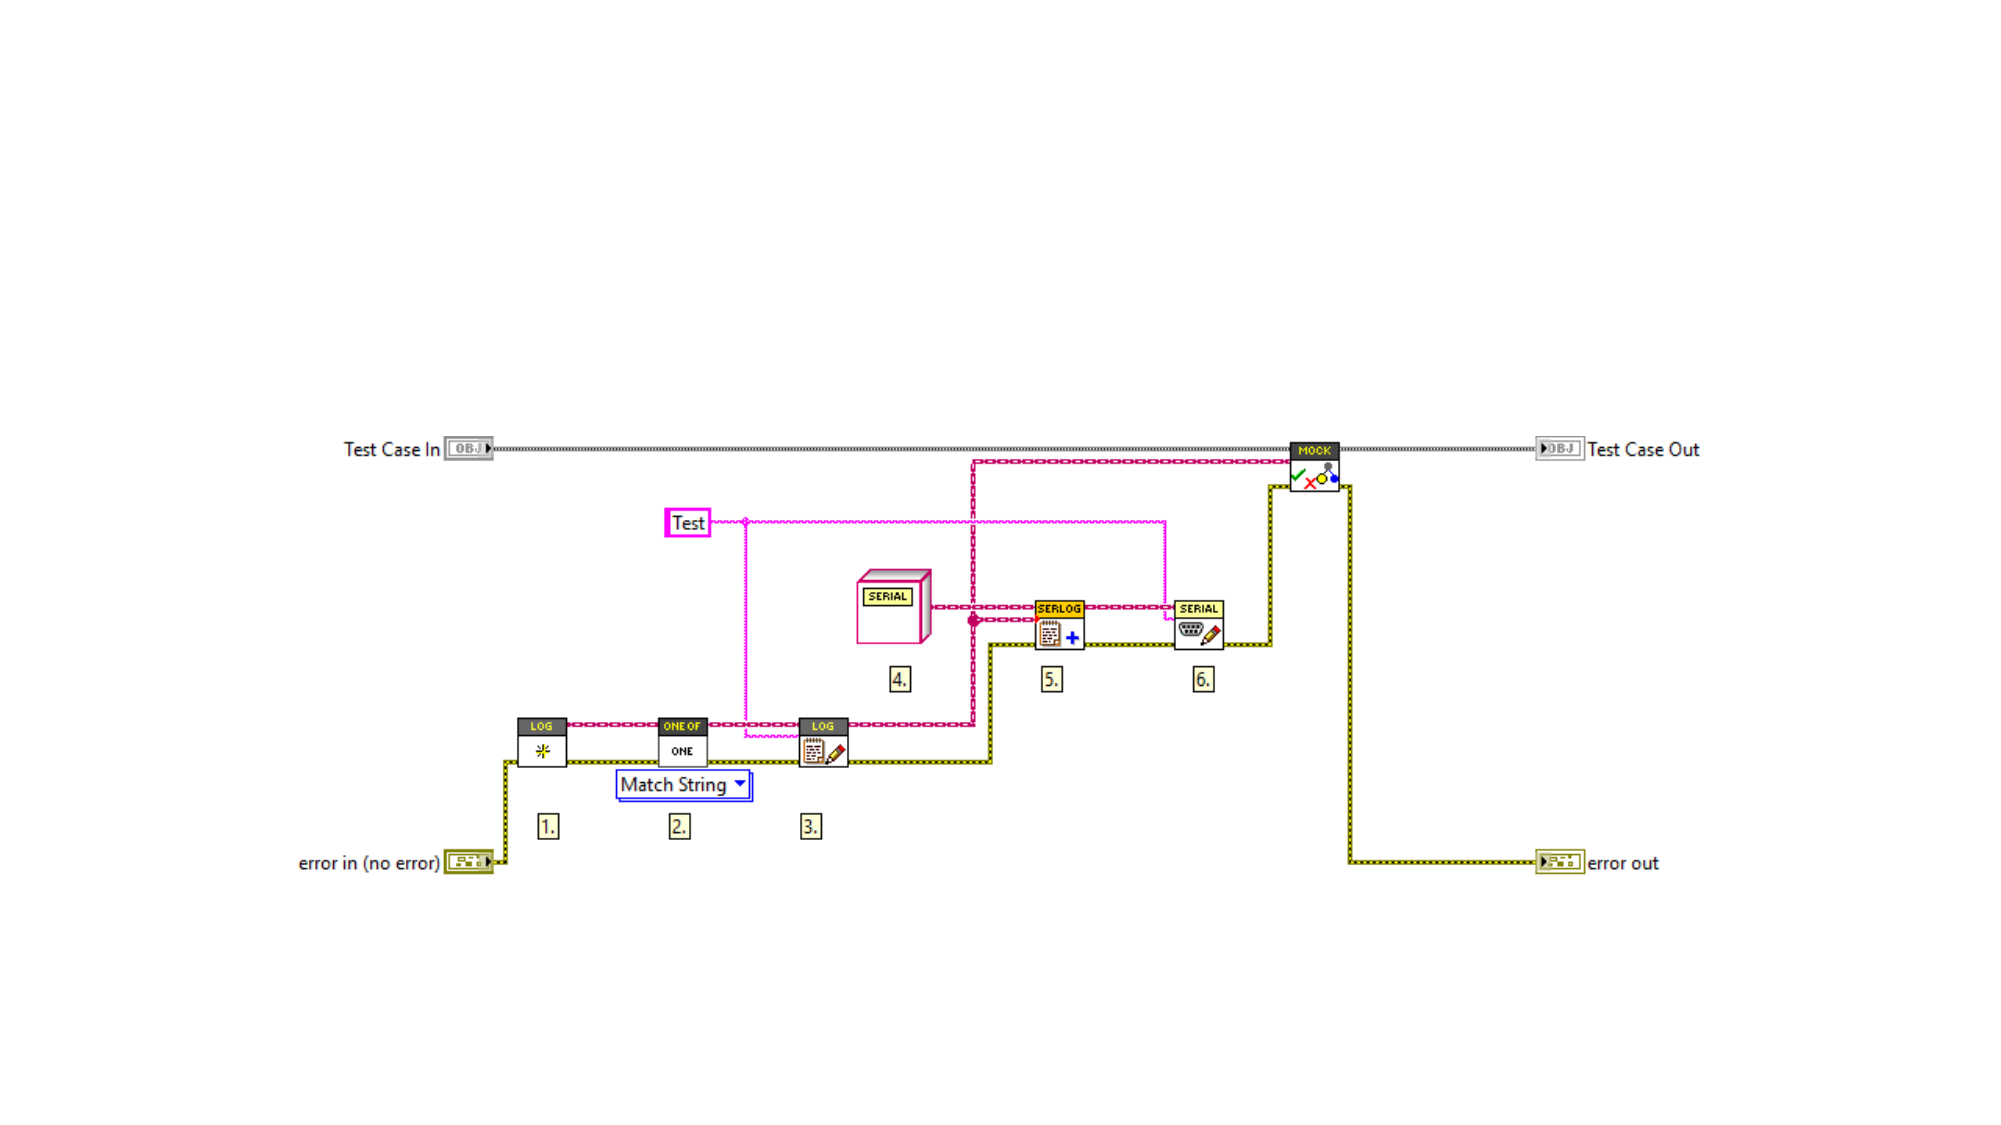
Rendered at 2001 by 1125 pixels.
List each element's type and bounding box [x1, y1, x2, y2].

list [297, 436, 1703, 876]
